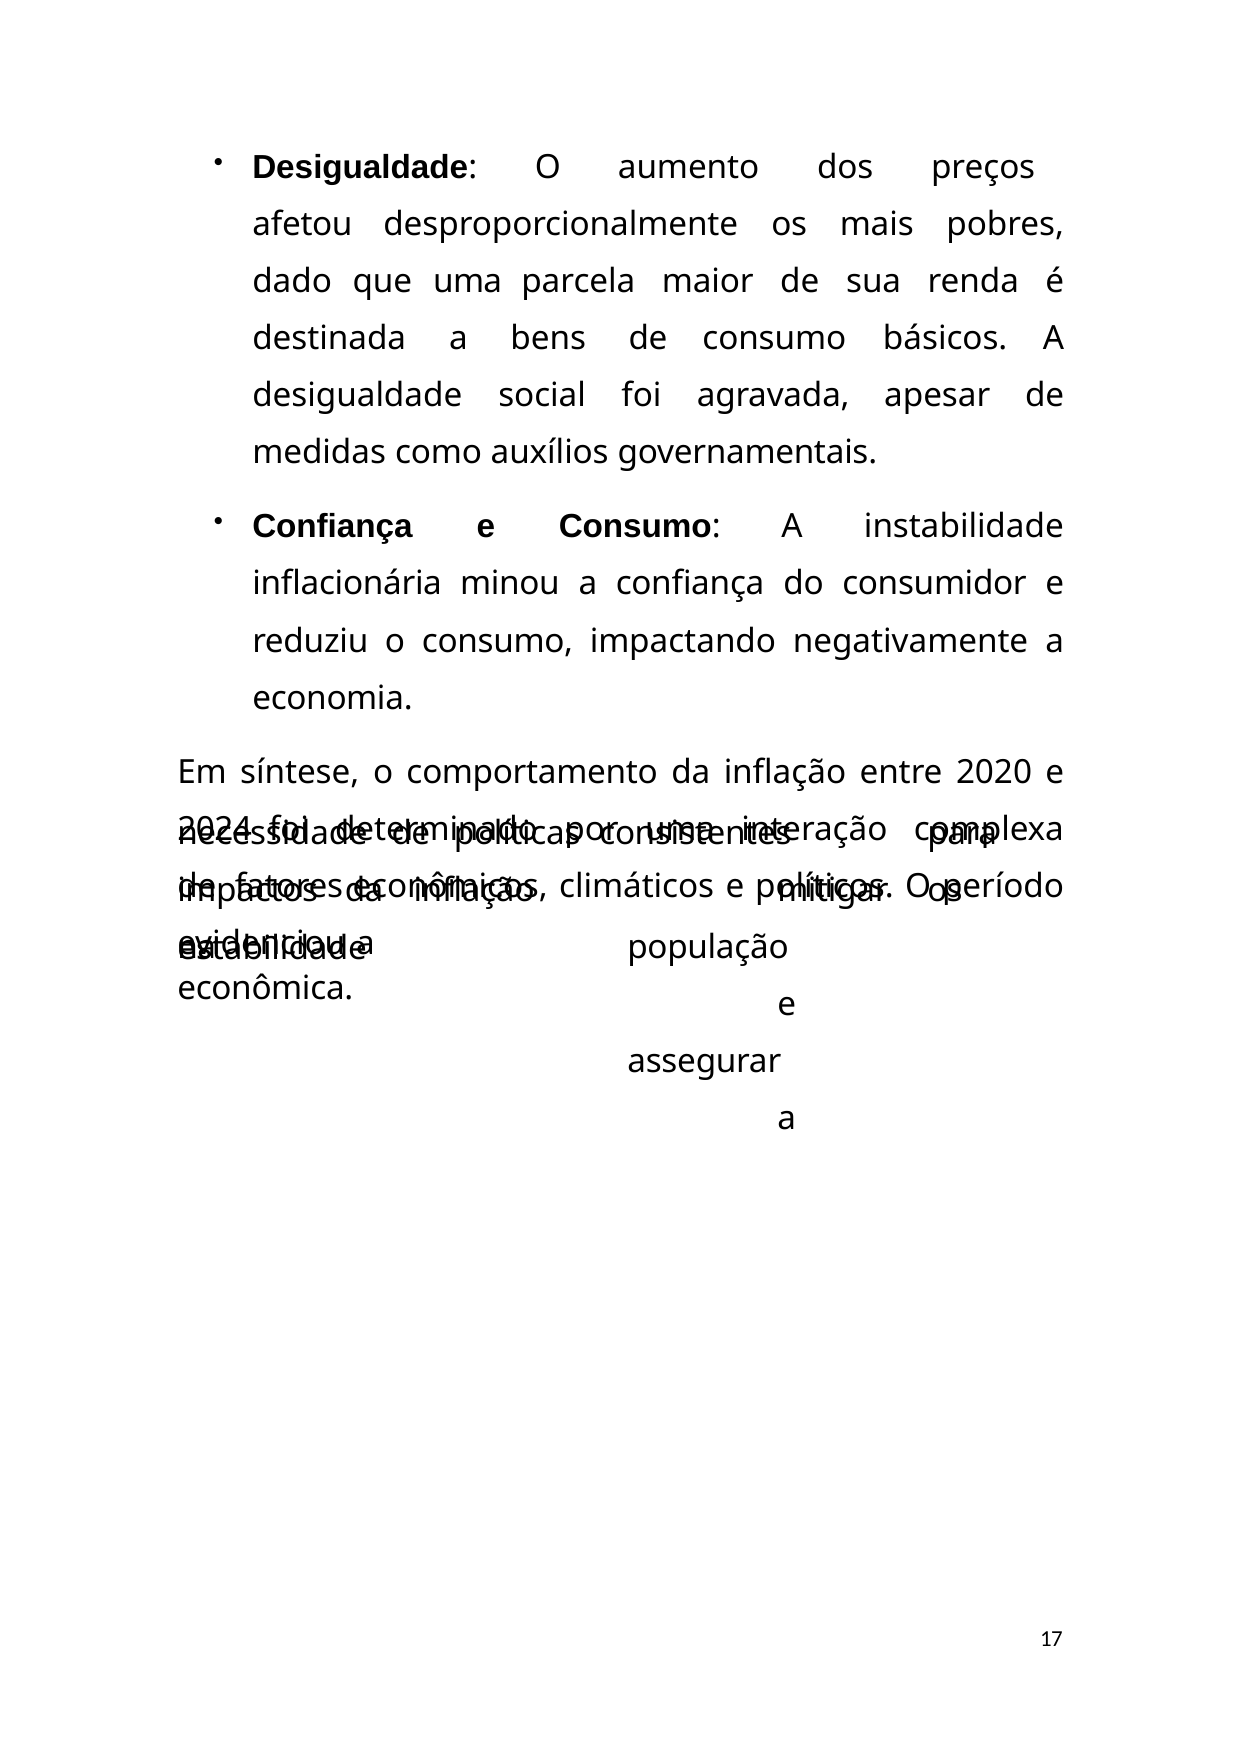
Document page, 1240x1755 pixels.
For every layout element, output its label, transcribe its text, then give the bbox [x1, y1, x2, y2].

text_box estabilidade econômica. [175, 924, 537, 1007]
slide_number 17 [1037, 1626, 1072, 1755]
text_box Desigualdade: O aumento dos preços afetou desproporcionalmente os mais pobres, dado que uma parcela maior de sua renda é destinada a bens de consumo básicos. A desigualdade social foi agravada, apesar de medidas como auxílios governamentais. Confiança e Consumo: A instabilidade inflacionária minou a confiança do consumidor e reduziu o consumo, impactando negativamente a economia. Em síntese, o comportamento da inflação entre 2020 e 2024 foi determinado por uma interação complexa de fatores econômicos, climáticos e políticos. O período evidenciou a [175, 125, 1065, 791]
text_box consistentes para mitigar os população e assegurar a [597, 791, 1065, 1137]
text_box necessidade de políticas impactos da inflação na [175, 791, 597, 966]
